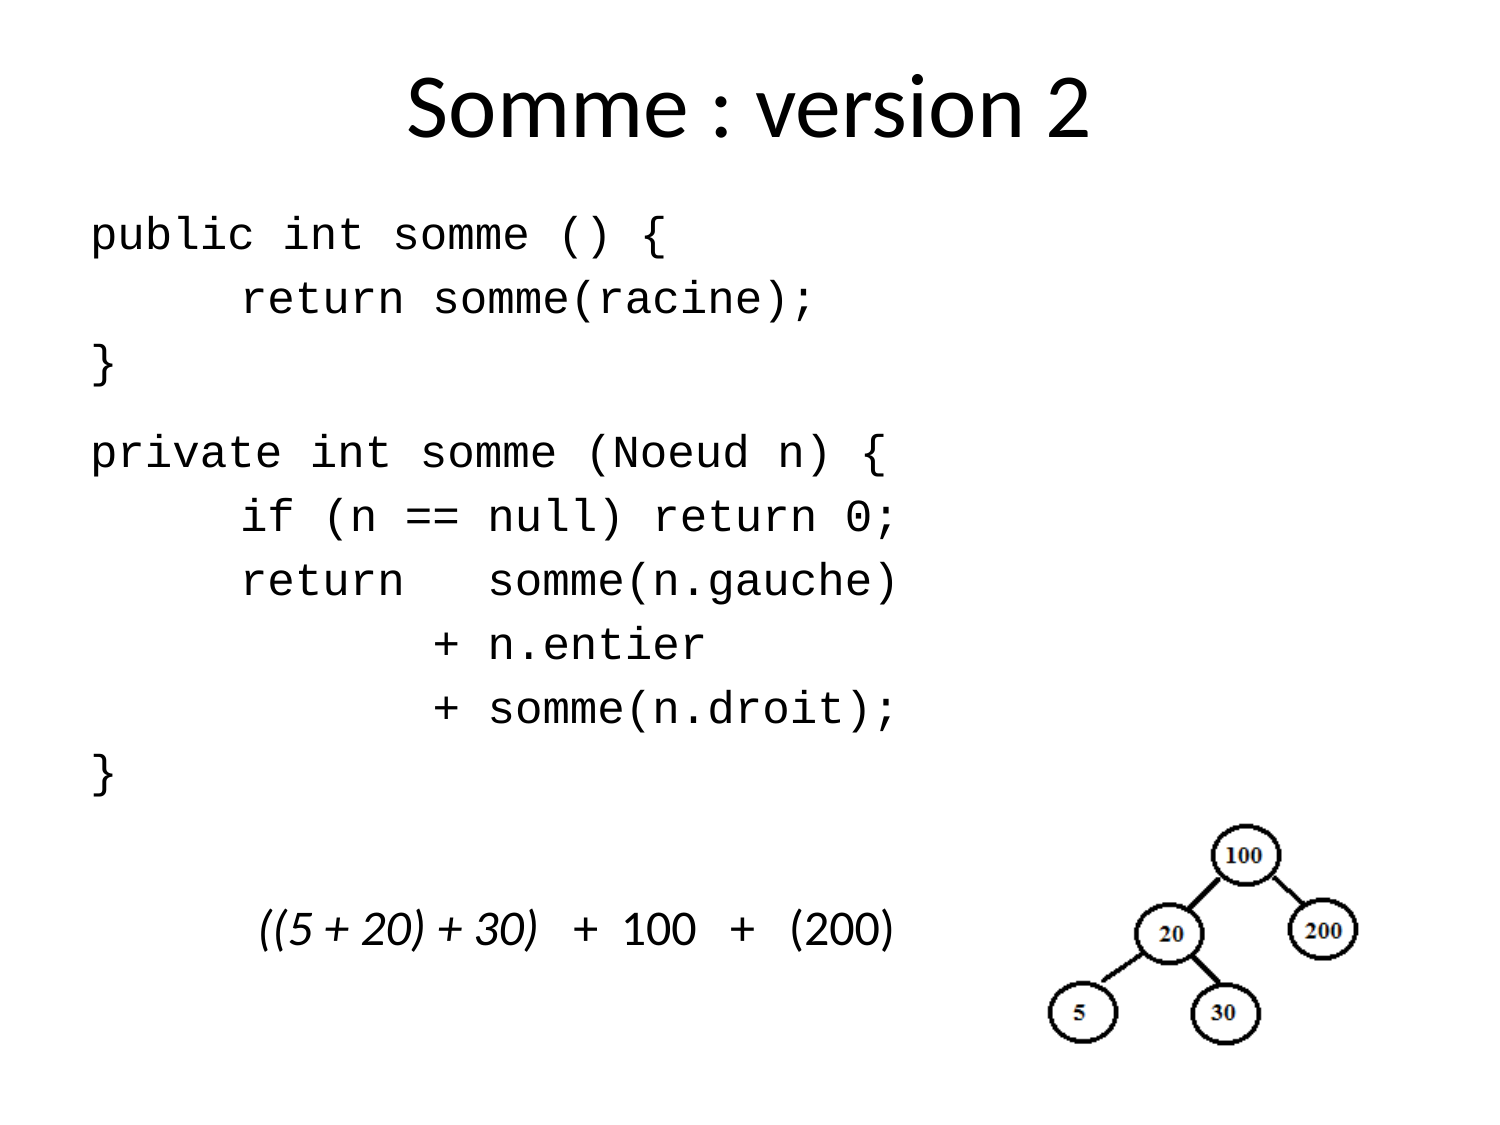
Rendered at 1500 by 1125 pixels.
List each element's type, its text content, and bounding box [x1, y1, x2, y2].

picture [1009, 810, 1404, 1066]
list public int somme () { return somme(racine); } private int somme (Noeud n) { if (n == null) return 0; return somme(n.gauche) + n.entier + somme(n.droit); } [75, 196, 1425, 939]
text_box ((5 + 20) + 30) + 100 + (200) [242, 888, 1004, 988]
title Somme : version 2 [75, 7, 1425, 195]
